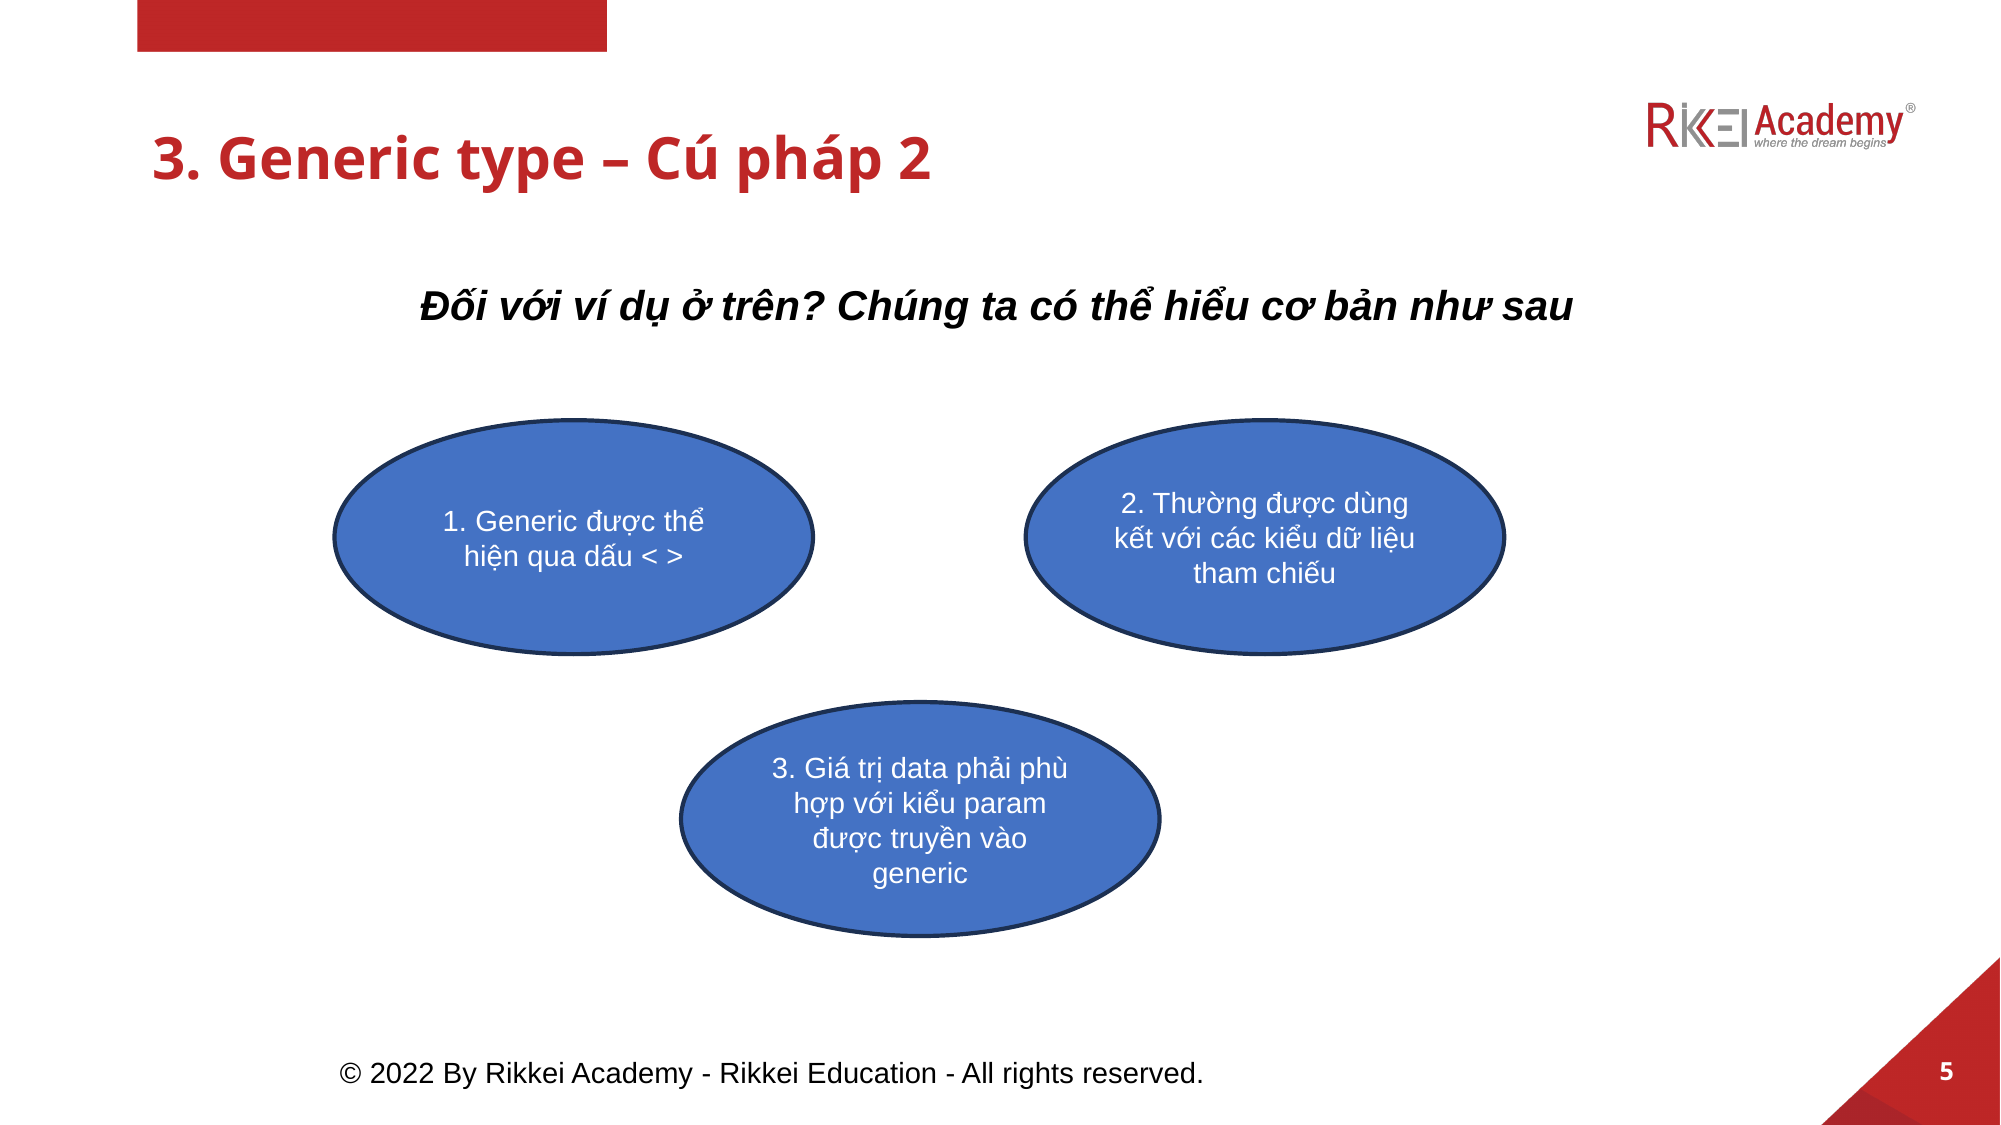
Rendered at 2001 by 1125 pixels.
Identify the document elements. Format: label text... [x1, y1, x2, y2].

text_box 2. Thường được dùng kết với các kiểu dữ liệu tham chiếu [1025, 420, 1505, 655]
text_box 3. Giá trị data phải phù hợp với kiểu param được truyền vào generic [681, 702, 1160, 937]
text_box Đối với ví dụ ở trên? Chúng ta có thể hiểu cơ bản như sau [121, 238, 1873, 344]
title 3. Generic type – Cú pháp 2 [137, 83, 1526, 238]
picture [137, 0, 607, 52]
text_box [121, 324, 1893, 984]
picture [1623, 53, 1929, 203]
text_box 1. Generic được thể hiện qua dấu < > [334, 420, 814, 655]
picture [1818, 957, 2000, 1125]
